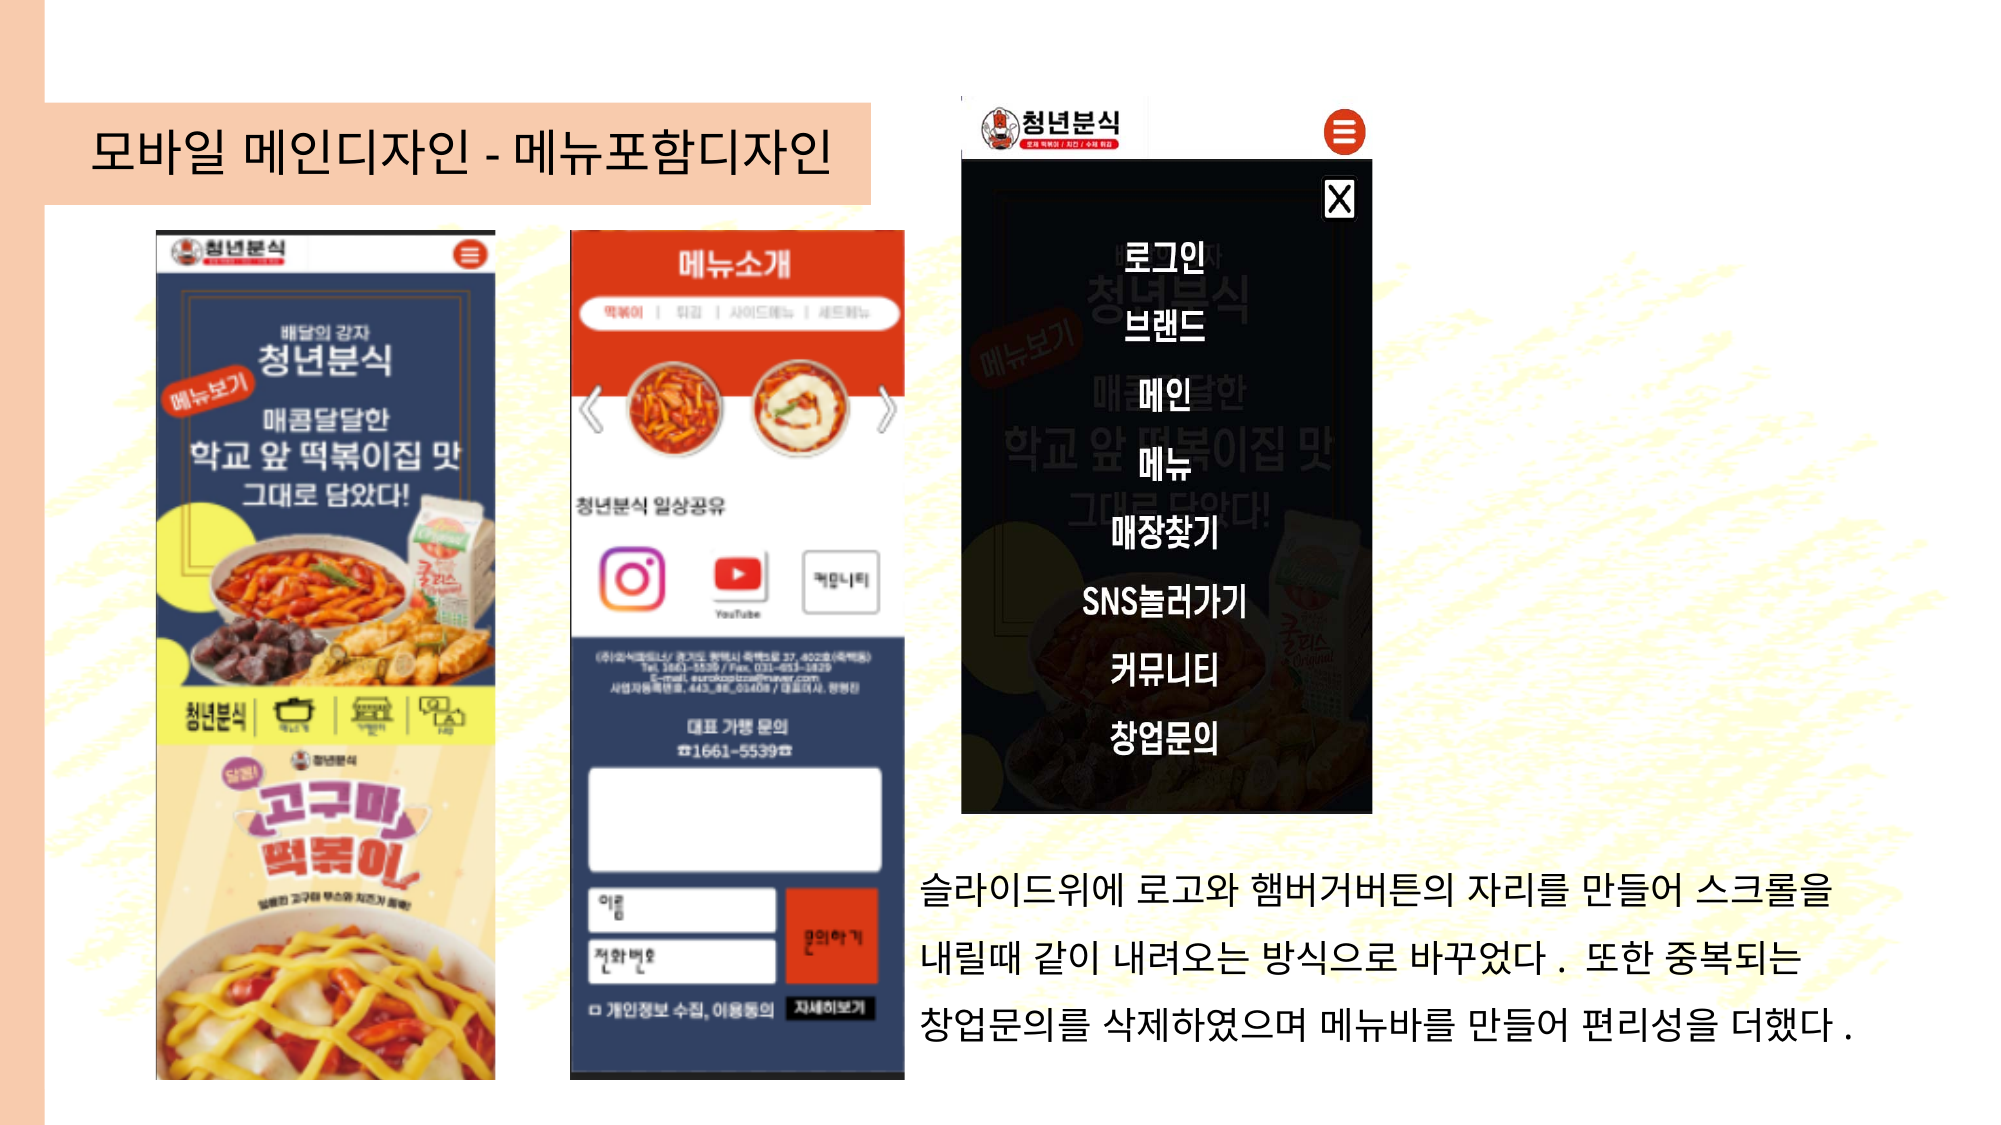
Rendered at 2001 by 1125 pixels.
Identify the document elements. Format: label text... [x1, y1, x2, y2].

text_box 모바일 메인디자인-메뉴포함디자인 [75, 114, 850, 190]
picture [569, 230, 905, 1080]
text_box 슬라이드위에 로고와 햄버거버튼의 자리를 만들어 스크롤을 내릴때 같이 내려오는 방식으로 바꾸었다. 또한 중복되는 창업문의를 삭제하였으며 메뉴바를 만들어 편리성을 더했다. [905, 837, 1932, 1055]
picture [155, 230, 496, 1080]
picture [961, 96, 1373, 815]
